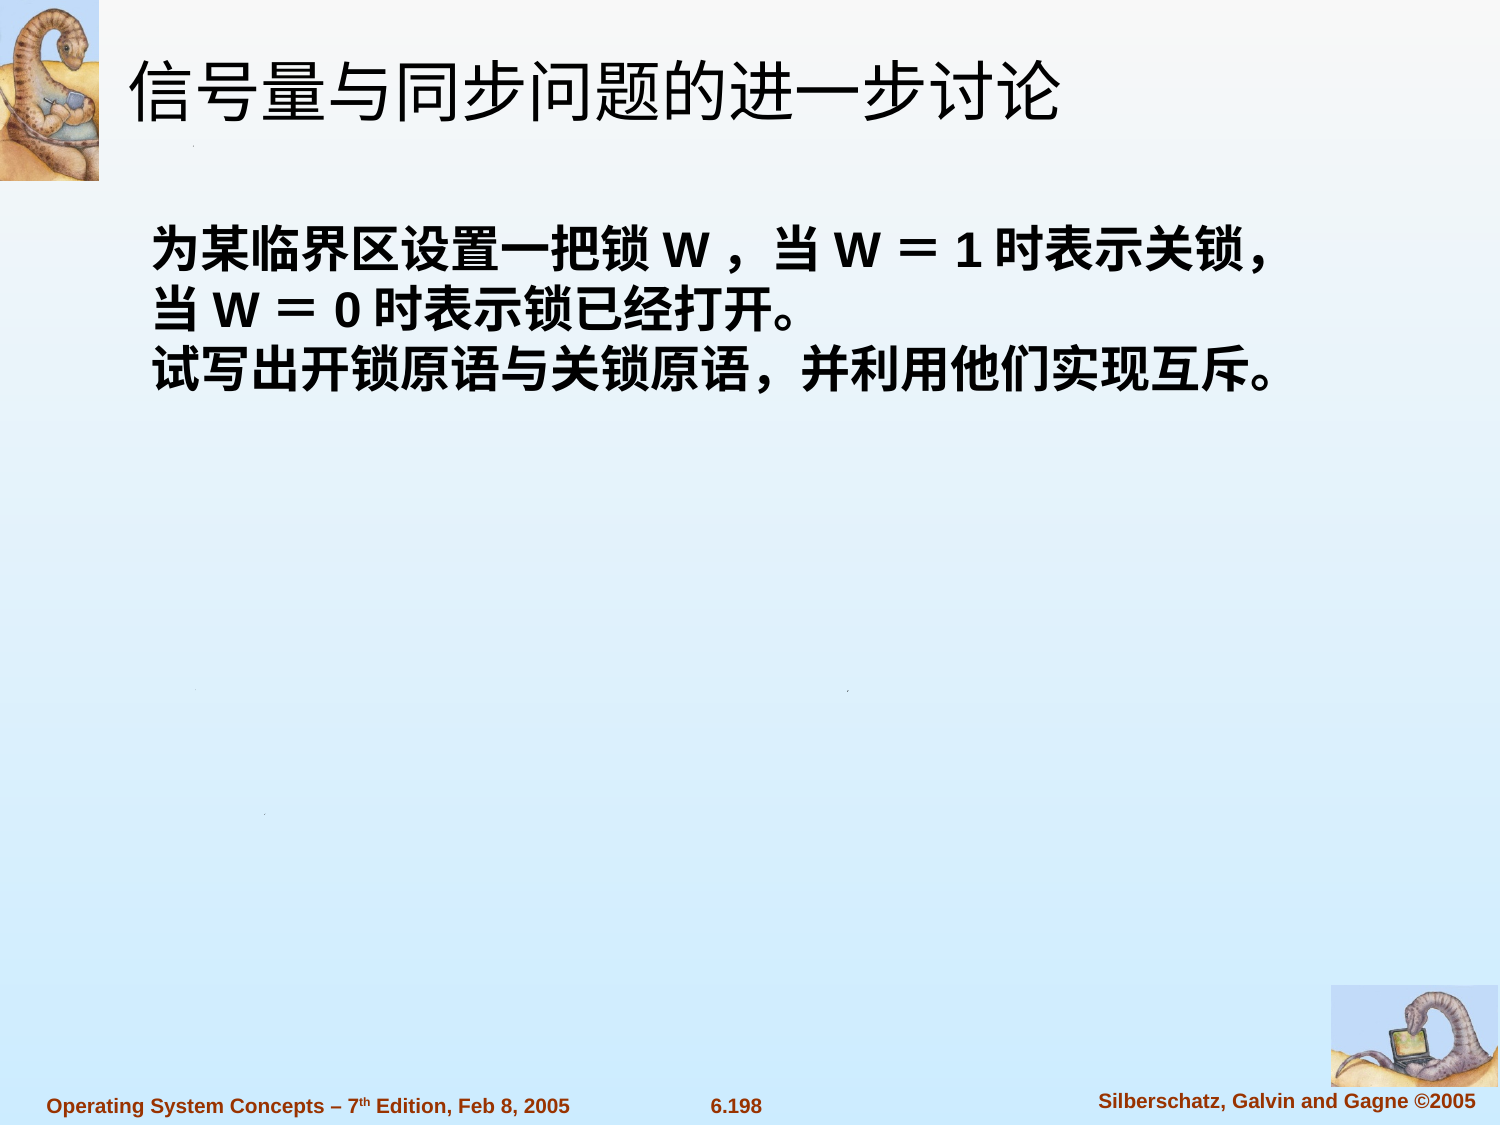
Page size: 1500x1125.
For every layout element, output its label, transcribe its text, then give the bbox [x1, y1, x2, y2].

picture [0, 0, 99, 181]
picture [1331, 985, 1498, 1087]
title 信号量与同步问题的进一步讨论 [112, 37, 1438, 138]
list 为某临界区设置一把锁W，当W＝1时表示关锁，当W＝0时表示锁已经打开。 试写出开锁原语与关锁原语，并利用他们实现互斥。 [135, 210, 1342, 946]
